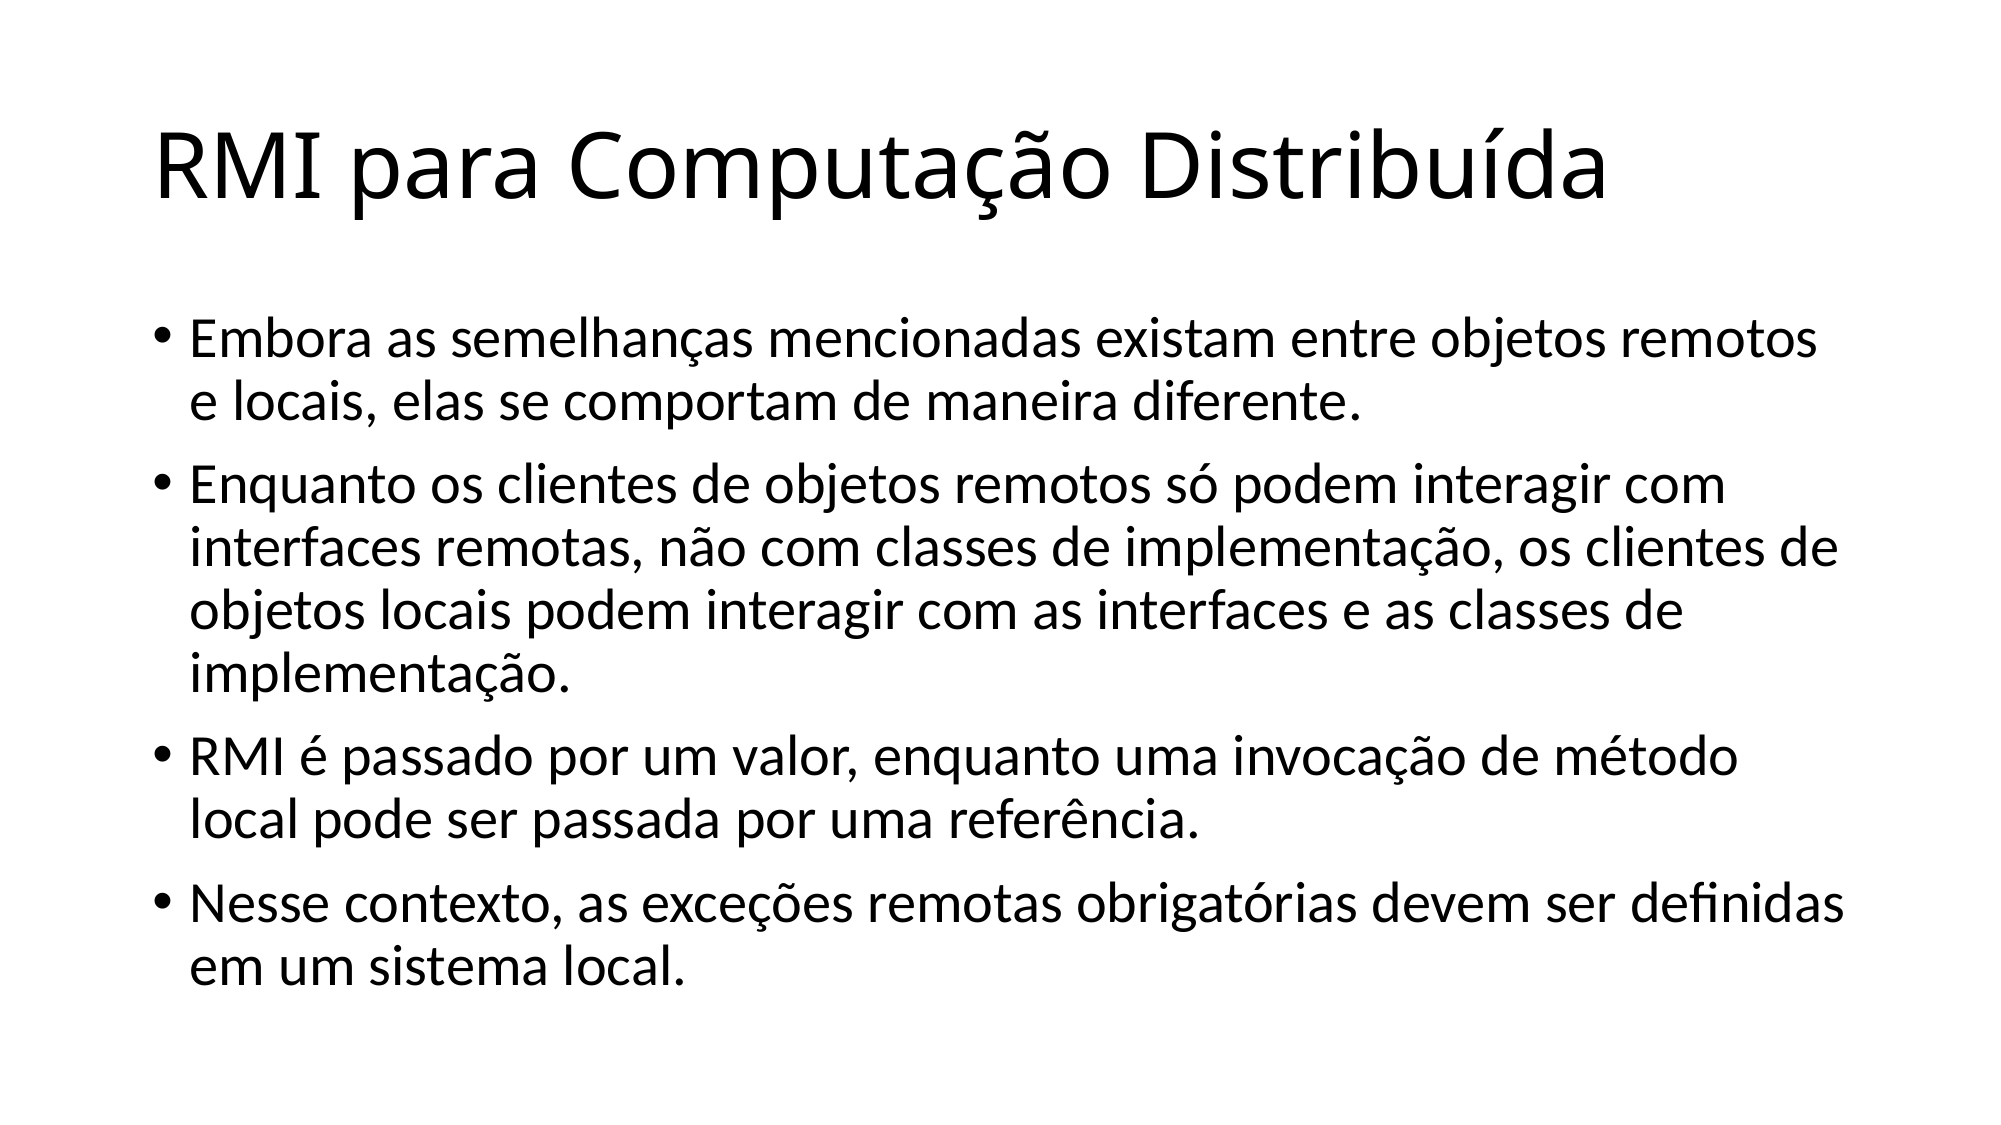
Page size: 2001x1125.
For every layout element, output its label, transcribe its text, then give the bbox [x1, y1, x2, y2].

title RMI para Computação Distribuída [137, 59, 1863, 278]
list Embora as semelhanças mencionadas existam entre objetos remotos e locais, elas se comportam de maneira diferente. Enquanto os clientes de objetos remotos só podem interagir com interfaces remotas, não com classes de implementação, os clientes de objetos locais podem interagir com as interfaces e as classes de implementação. RMI é passado por um valor, enquanto uma invocação de método local pode ser passada por uma referência. Nesse contexto, as exceções remotas obrigatórias devem ser definidas em um sistema local. [137, 299, 1863, 1014]
